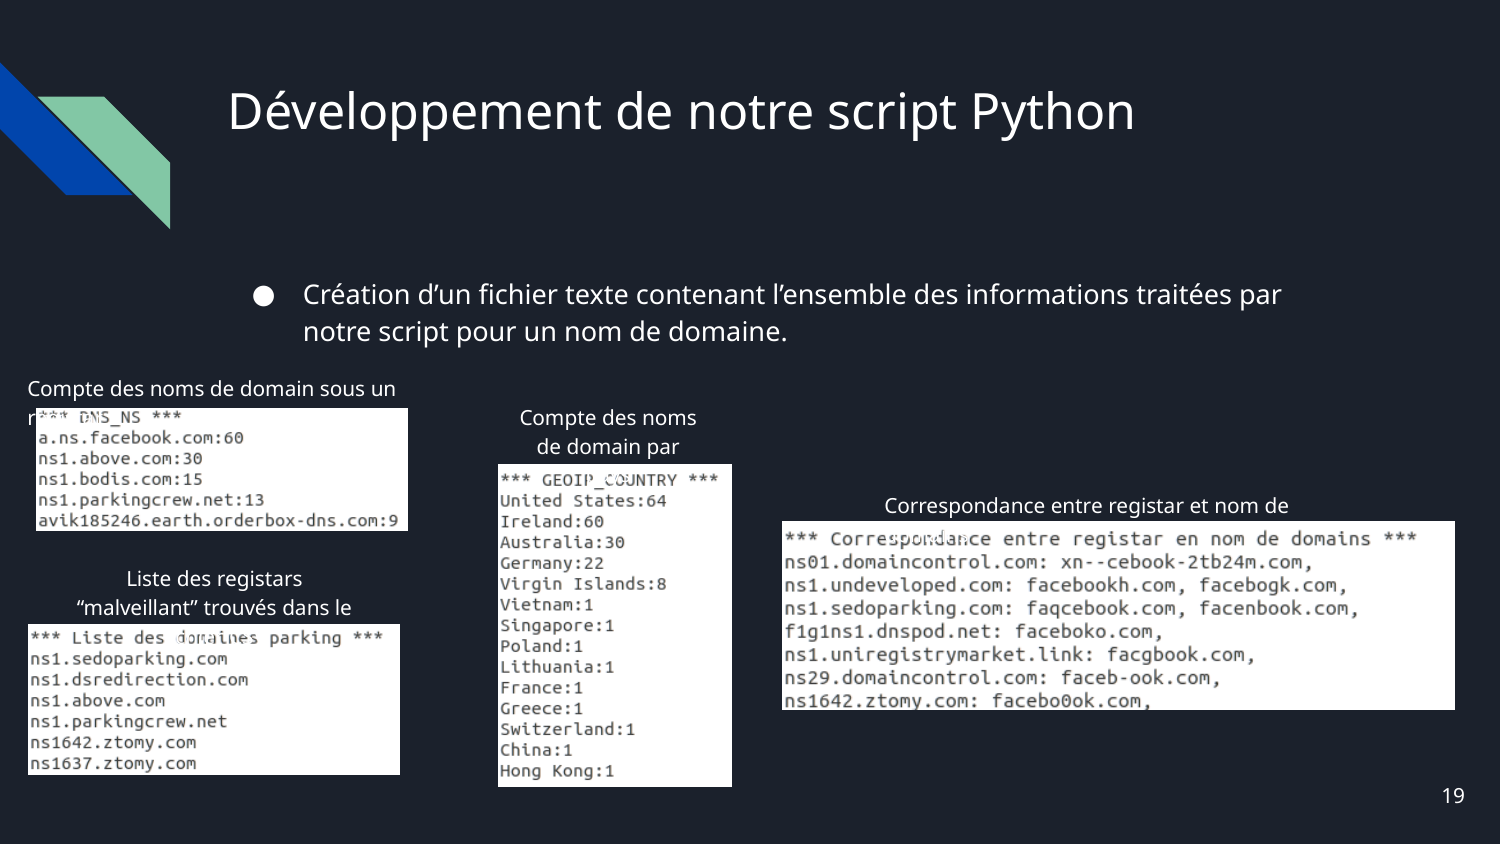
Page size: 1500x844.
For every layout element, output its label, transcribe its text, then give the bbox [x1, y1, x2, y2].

picture [498, 464, 732, 787]
picture [36, 407, 409, 531]
list Création d’un fichier texte contenant l’ensemble des informations traitées par notre script pour un nom de domaine. [212, 257, 1368, 735]
title Développement de notre script Python [212, 64, 1368, 215]
slide_number ‹#› [1389, 764, 1480, 830]
list Compte des noms de domain par pays [498, 385, 718, 458]
list Compte des noms de domain sous un registar [12, 357, 453, 430]
picture [782, 521, 1455, 710]
picture [28, 624, 401, 775]
list Liste des registars “malveillant” trouvés dans le fichier CSV [56, 547, 373, 620]
list Correspondance entre registar et nom de domains [869, 474, 1368, 519]
